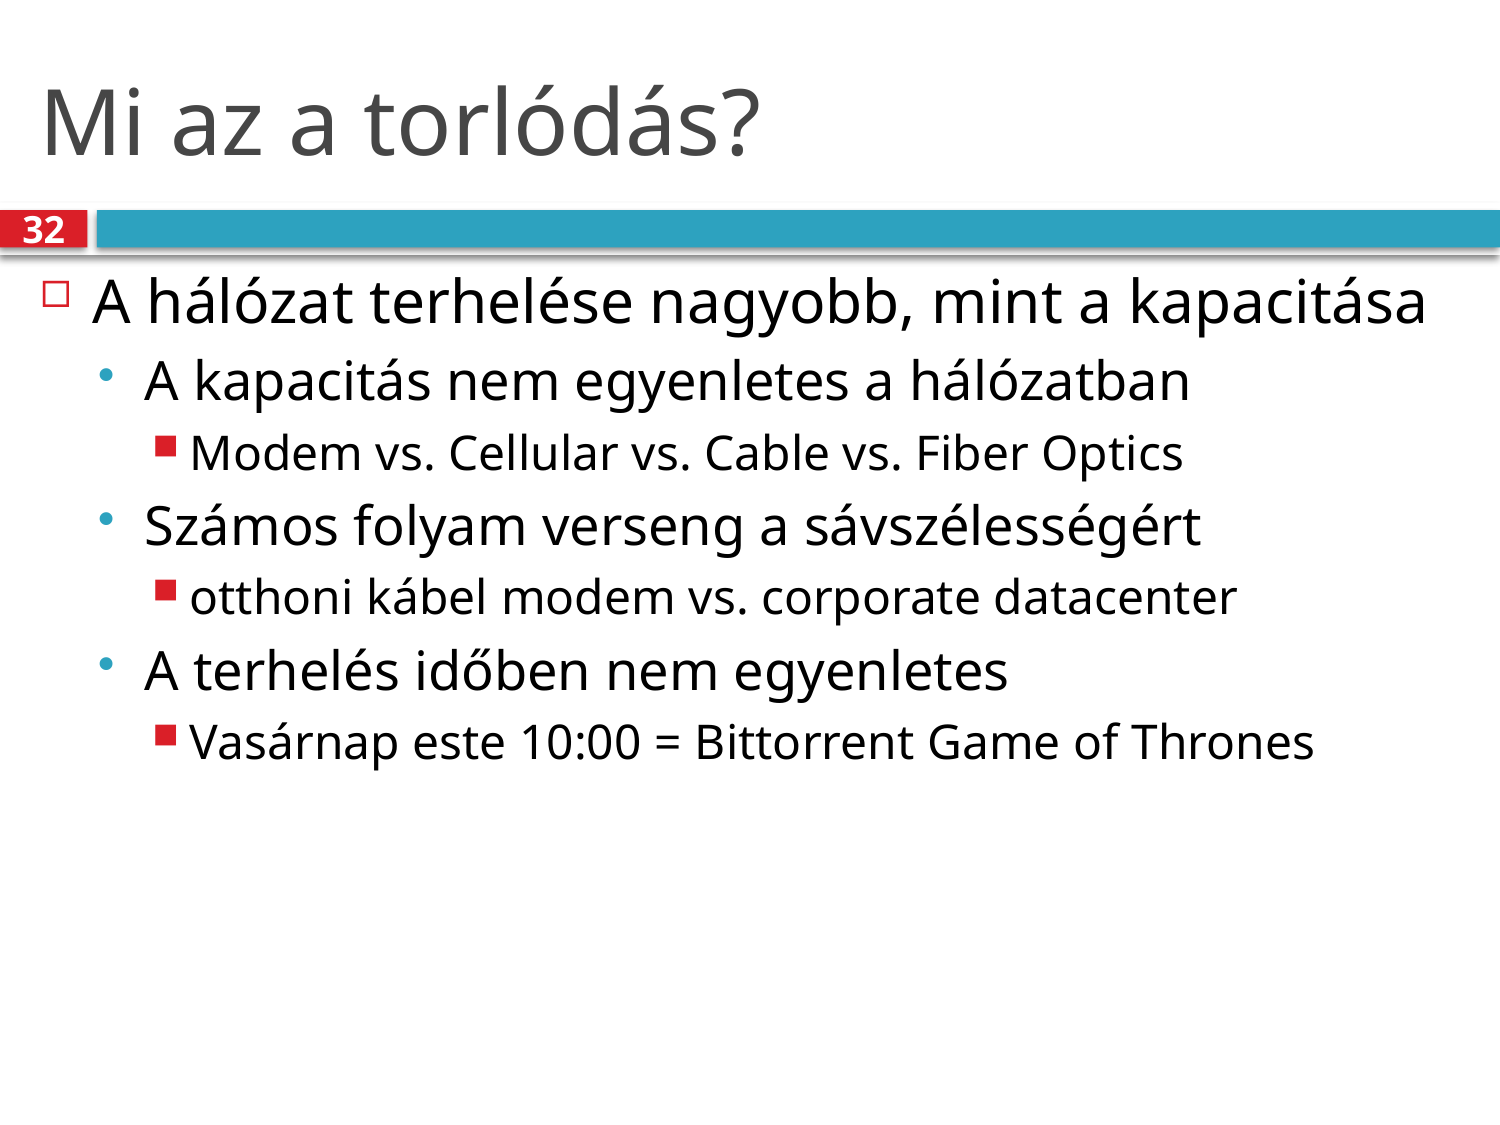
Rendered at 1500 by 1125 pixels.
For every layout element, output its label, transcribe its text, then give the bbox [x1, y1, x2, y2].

title Mi az a torlódás? [24, 37, 1475, 200]
slide_number 32 [0, 206, 88, 257]
list A hálózat terhelése nagyobb, mint a kapacitása A kapacitás nem egyenletes a hálózatban Modem vs. Cellular vs. Cable vs. Fiber Optics Számos folyam verseng a sávszélességért otthoni kábel modem vs. corporate datacenter A terhelés időben nem egyenletes Vasárnap este 10:00 = Bittorrent Game of Thrones [24, 255, 1475, 1118]
